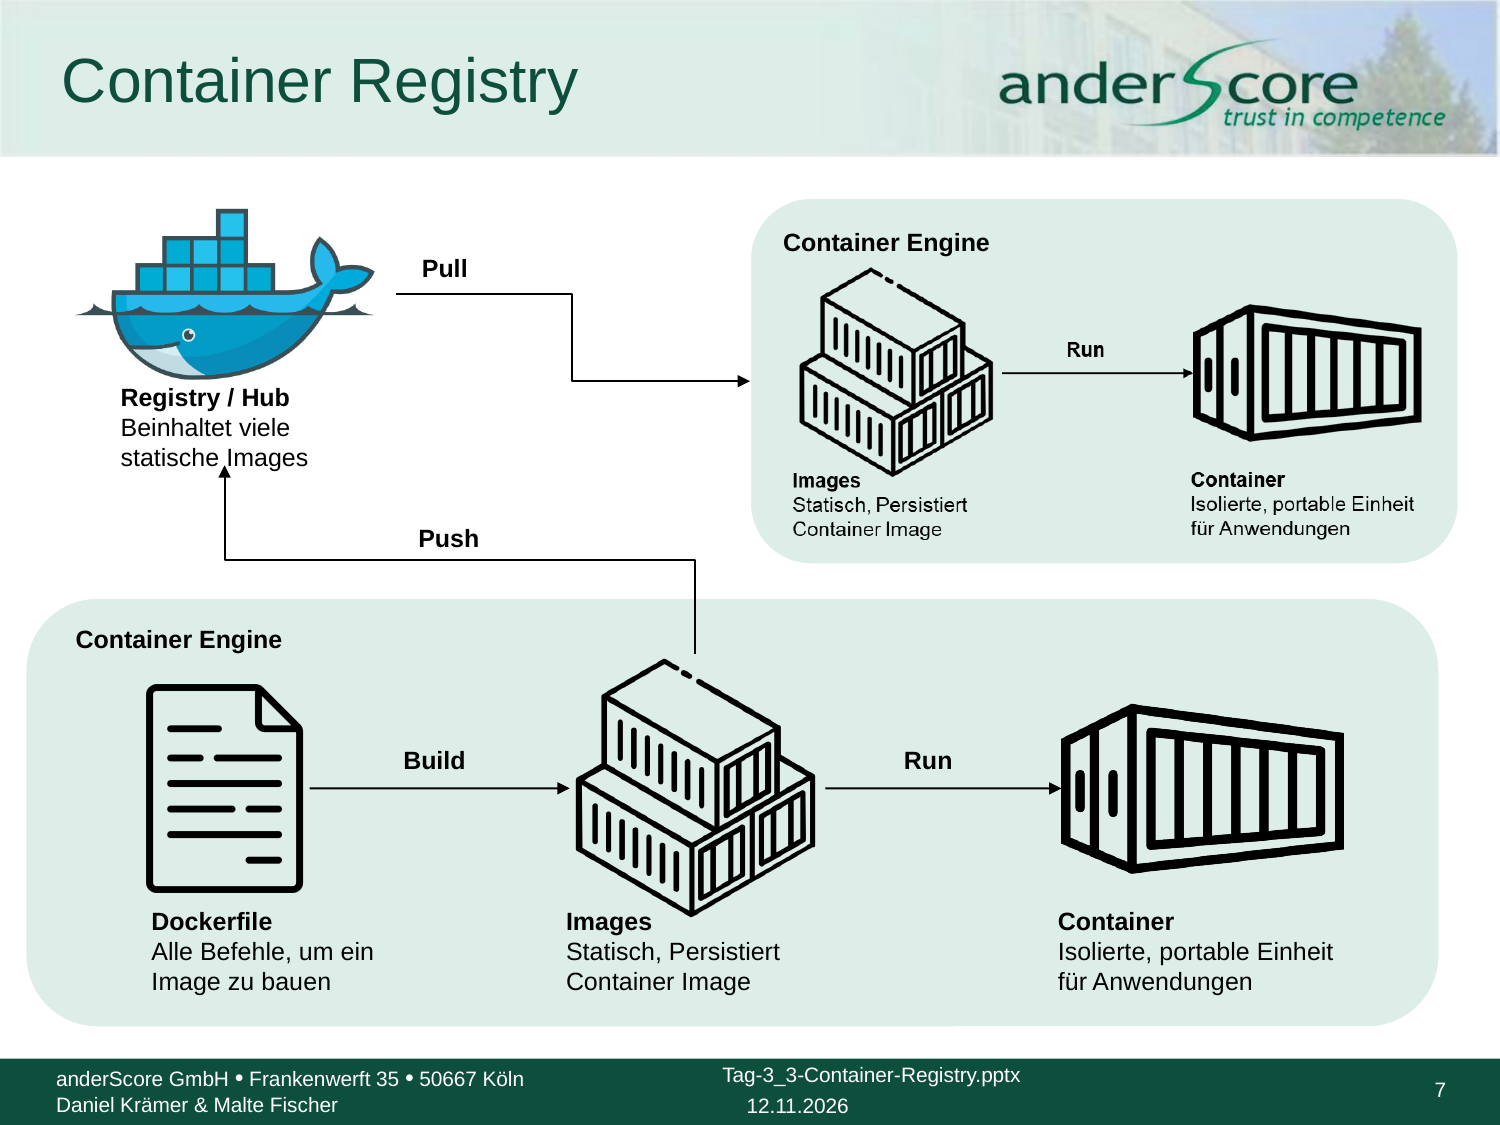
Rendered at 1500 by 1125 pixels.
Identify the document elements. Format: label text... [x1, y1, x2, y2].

text_box [788, 560, 1421, 565]
title Container Registry [46, 24, 959, 141]
text_box Registry / Hub Beinhaltet viele statische Images [105, 474, 344, 479]
picture [0, 0, 1500, 157]
text_box Run [889, 737, 1003, 782]
text_box [25, 597, 1440, 1028]
picture [560, 653, 830, 923]
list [53, 122, 397, 466]
text_box Dockerfile Alle Befehle, um ein Image zu bauen [136, 897, 397, 1003]
text_box [750, 197, 1459, 554]
text_box Images Statisch, Persistiert Container Image [551, 897, 812, 1003]
text_box Container Isolierte, portable Einheit für Anwendungen [1043, 897, 1355, 1003]
text_box Container Engine [768, 218, 1025, 264]
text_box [365, 324, 555, 796]
text_box Container Engine [60, 616, 318, 662]
text_box Pull [407, 244, 521, 290]
picture [120, 684, 330, 893]
picture [1061, 647, 1344, 930]
picture [778, 258, 1430, 552]
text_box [395, 293, 751, 382]
